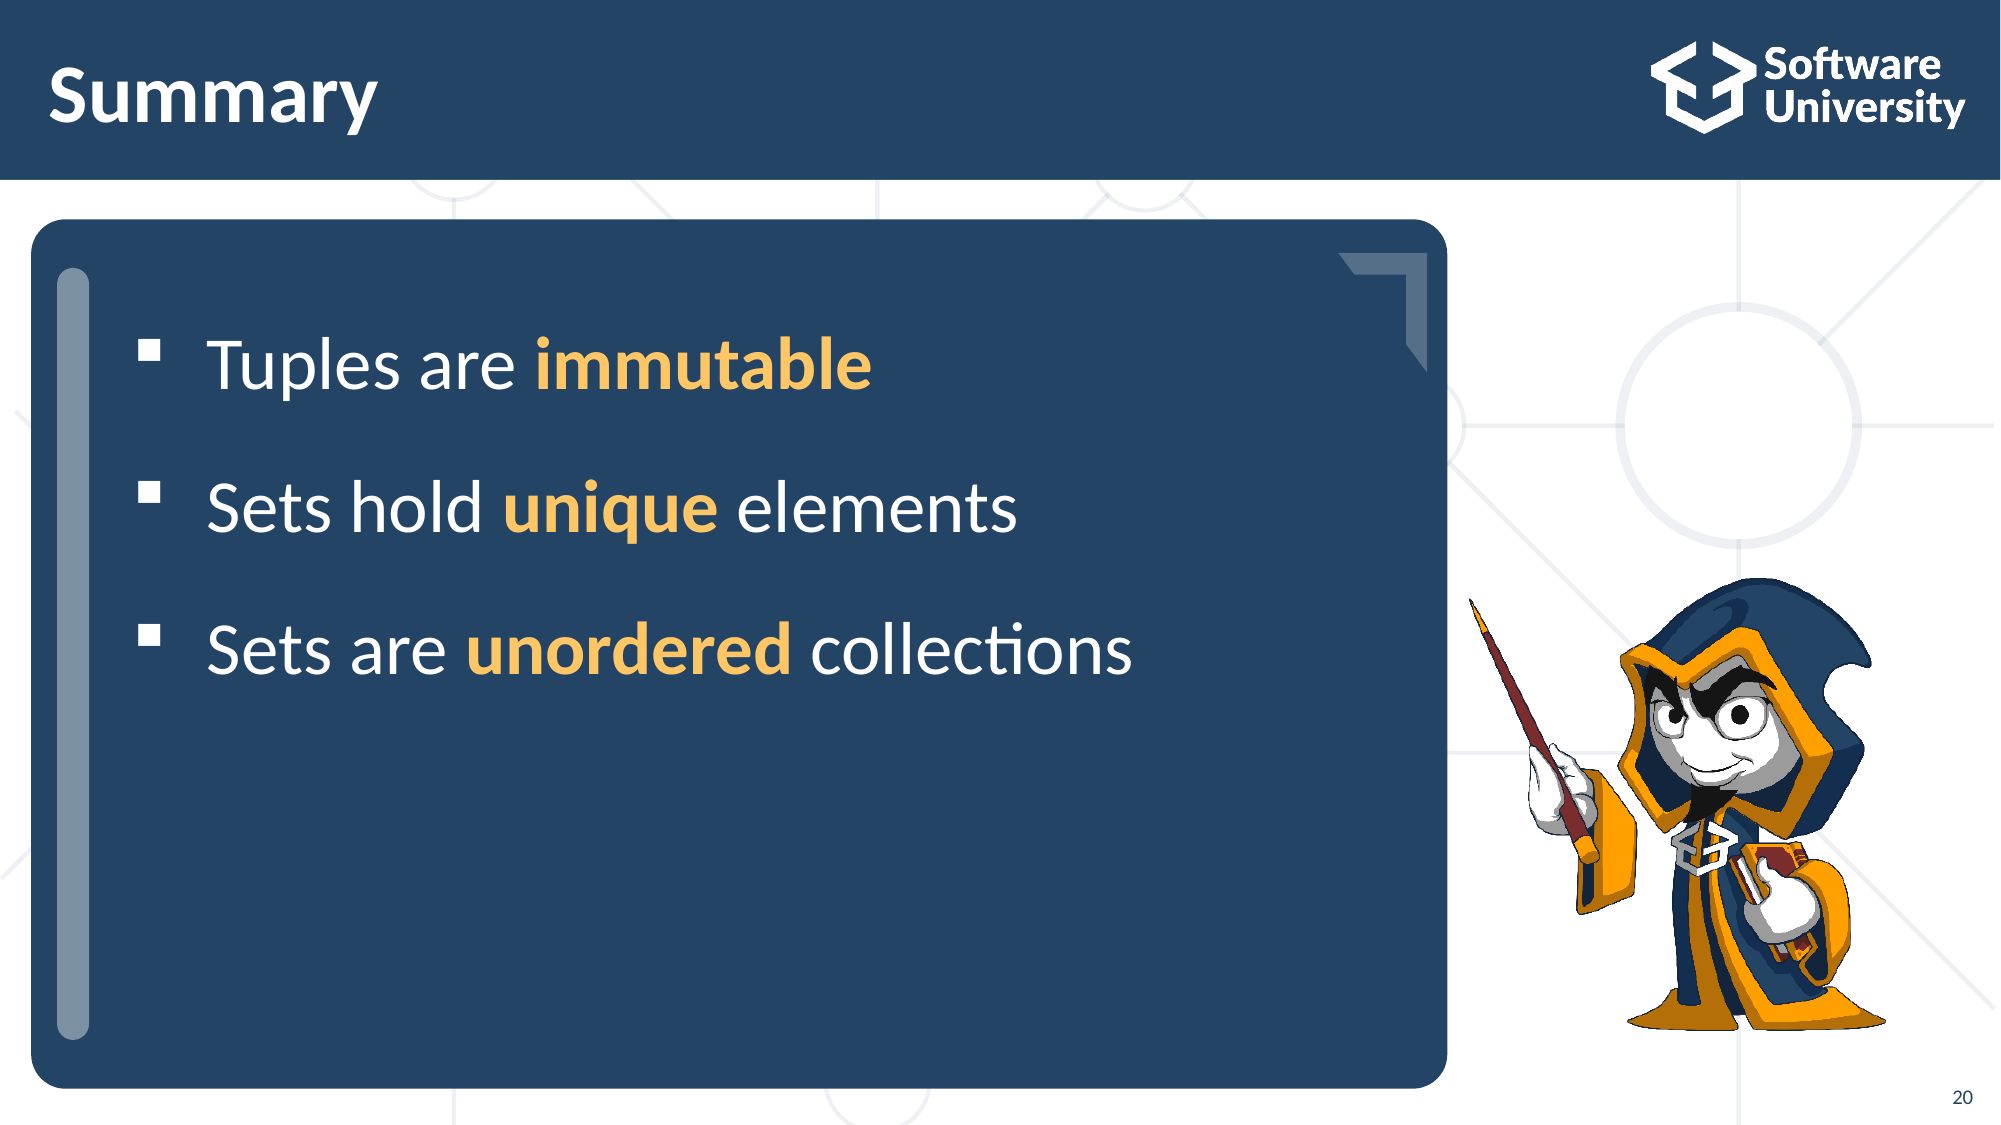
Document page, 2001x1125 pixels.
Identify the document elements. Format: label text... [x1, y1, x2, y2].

slide_number 20 [1927, 1067, 1989, 1117]
title Summary [31, 16, 1625, 162]
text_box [30, 219, 1448, 1089]
text_box Tuples are immutable Sets hold unique elements Sets are unordered collections [114, 1059, 1453, 1125]
text_box [1452, 275, 1643, 453]
picture [1651, 41, 1966, 134]
picture [1452, 537, 1927, 1050]
